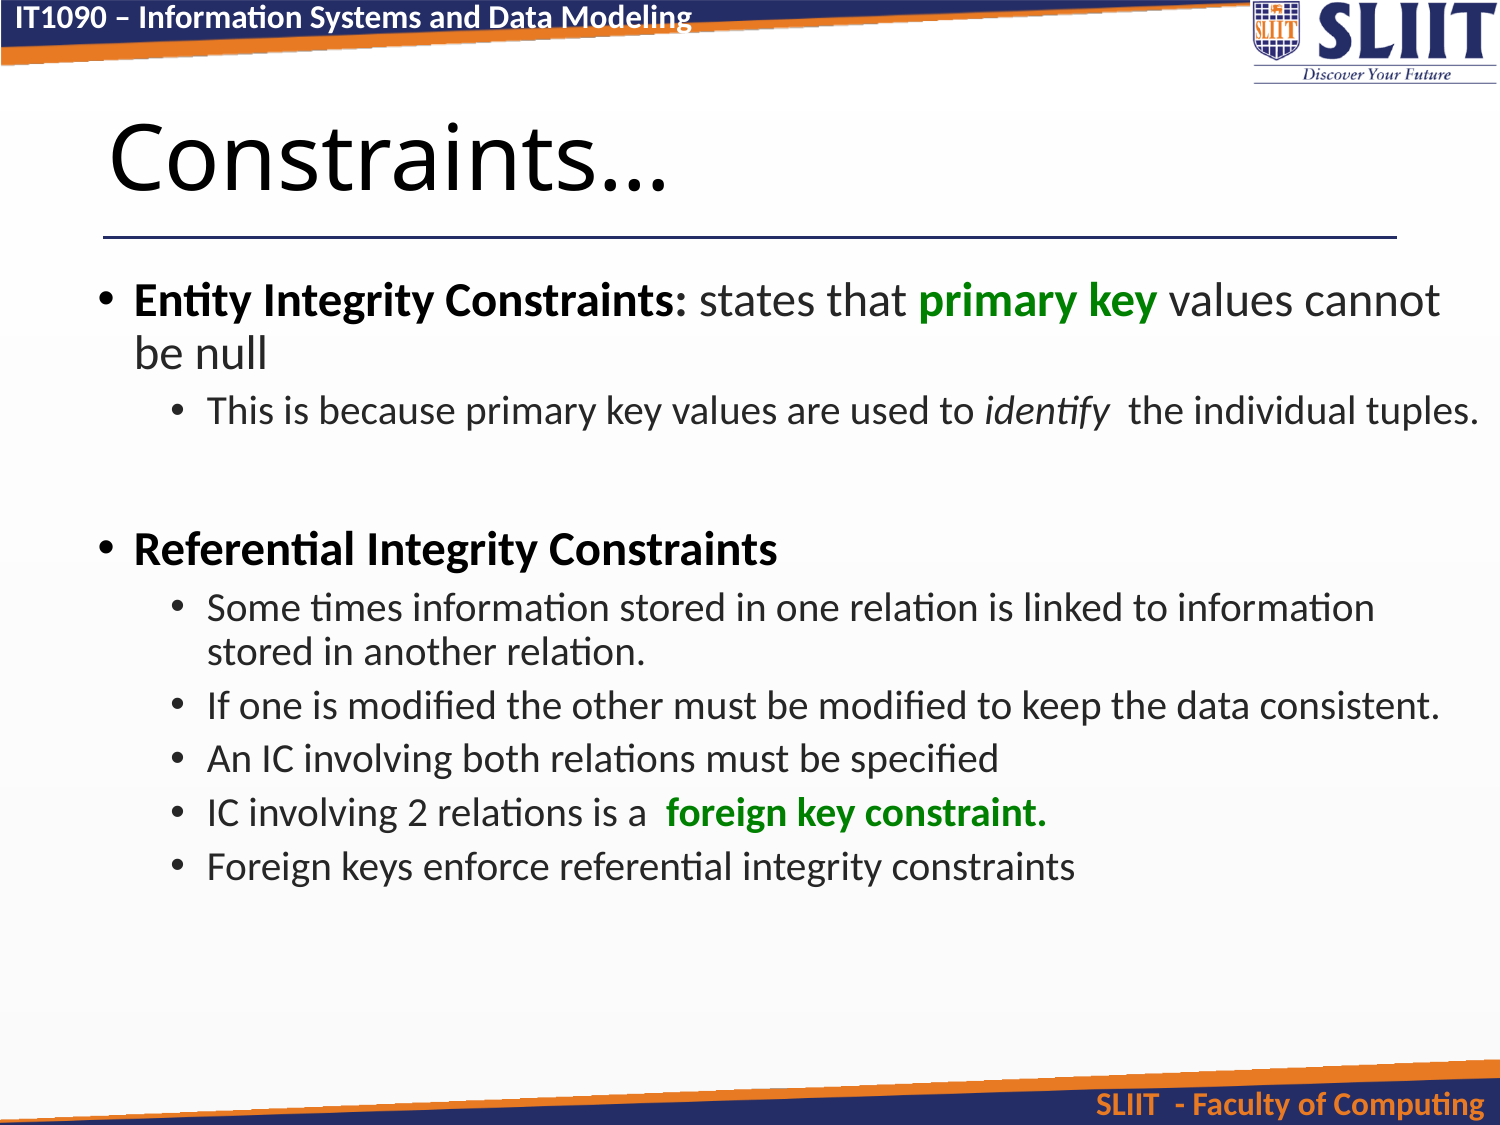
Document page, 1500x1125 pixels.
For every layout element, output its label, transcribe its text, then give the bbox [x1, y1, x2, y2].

title Constraints… [92, 55, 1139, 267]
picture [0, 1050, 1500, 1125]
picture [2, 2, 1249, 75]
list Entity Integrity Constraints: states that primary key values cannot be null This is because primary key values are used to identify the individual tuples. Referential Integrity Constraints Some times information stored in one relation is linked to information stored in another relation. If one is modified the other must be modified to keep the data consistent. An IC involving both relations must be specified IC involving 2 relations is a foreign key constraint. Foreign keys enforce referential integrity constraints [82, 267, 1500, 935]
picture [1250, 0, 1500, 84]
